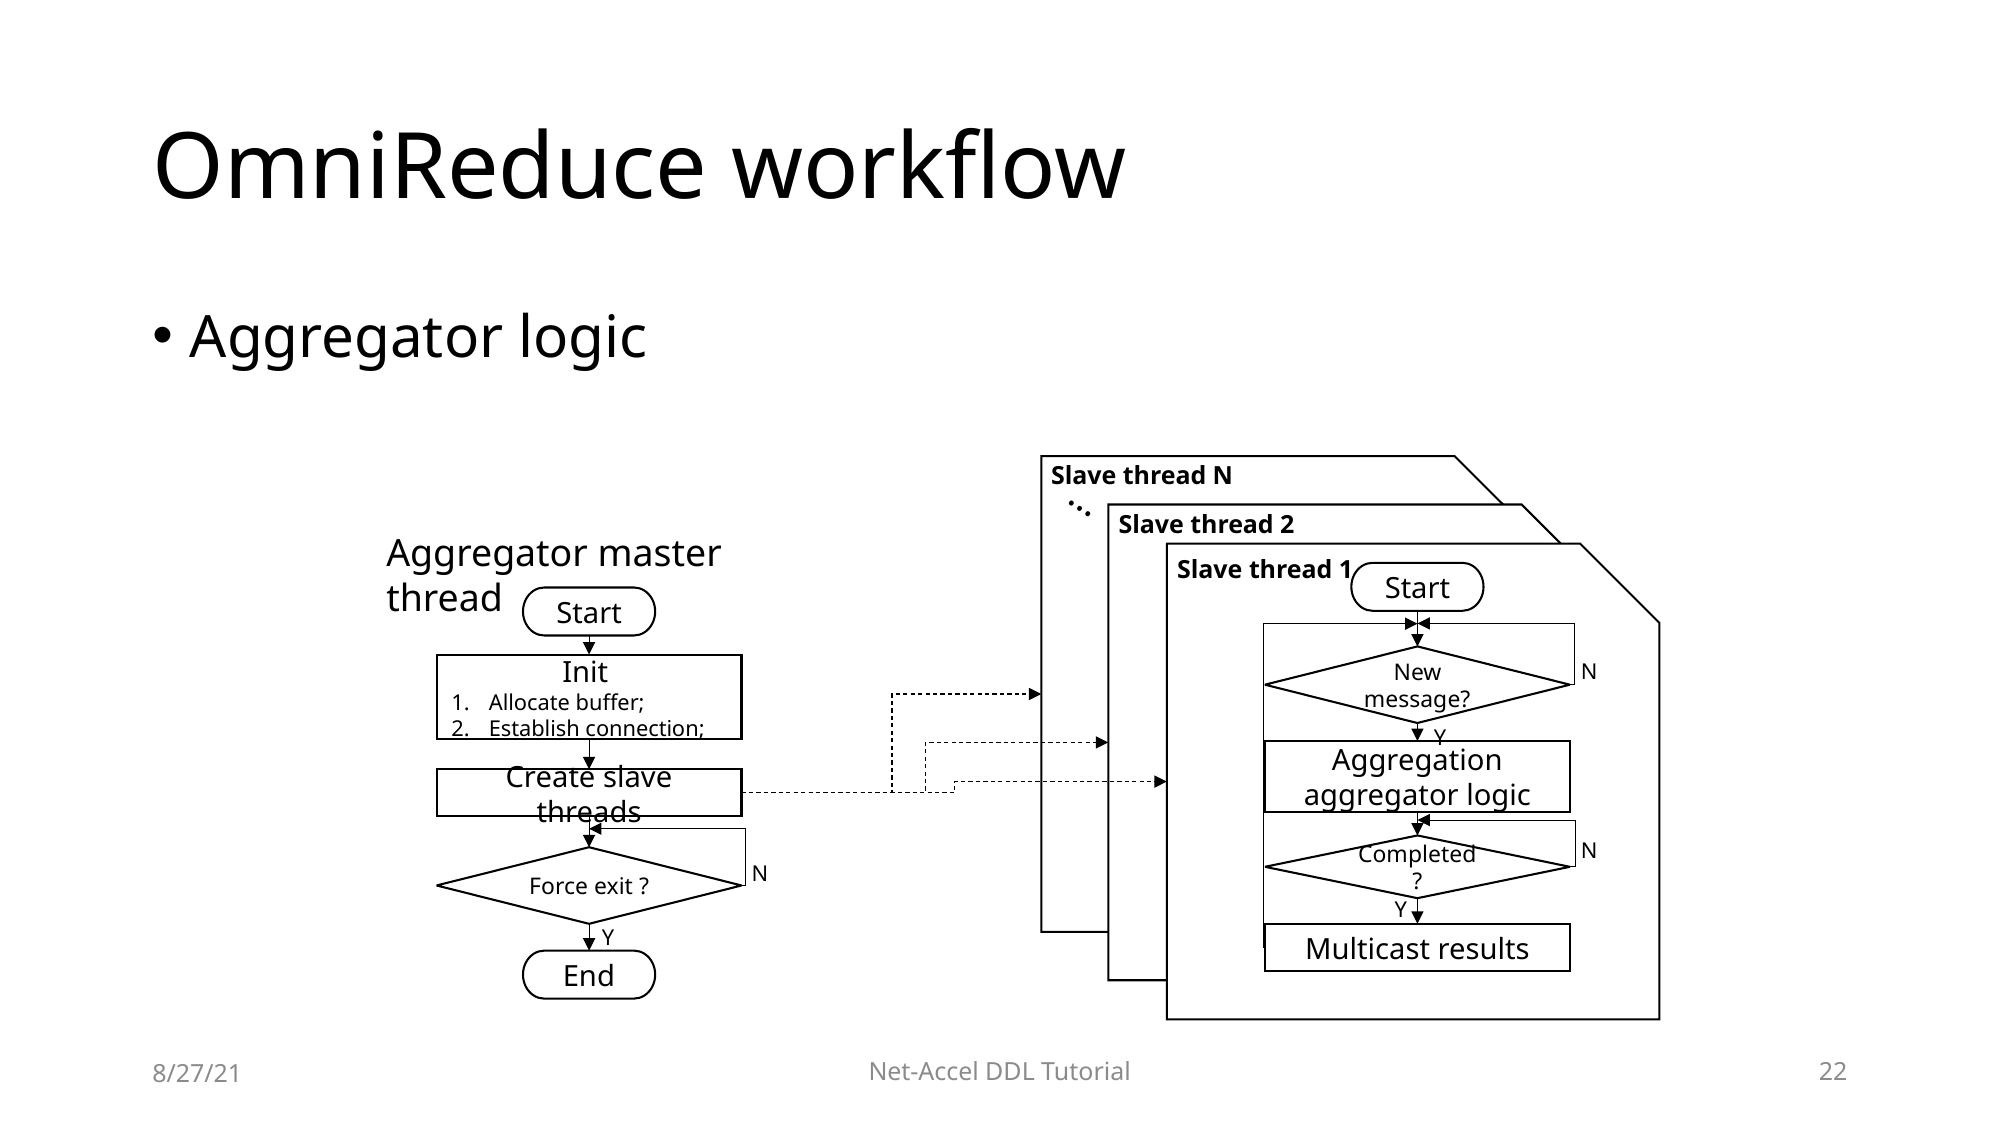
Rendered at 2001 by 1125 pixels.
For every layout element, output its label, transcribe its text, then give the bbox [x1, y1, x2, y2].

text_box Slave thread 2 [1130, 501, 1369, 547]
text_box Aggregator master thread [371, 521, 808, 627]
text_box [1040, 497, 1107, 742]
text_box Init Allocate buffer; Establish connection; [436, 654, 743, 740]
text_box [1109, 781, 1167, 793]
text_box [589, 828, 742, 886]
text_box [1107, 547, 1165, 781]
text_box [1417, 820, 1570, 867]
text_box Force exit ? [436, 846, 736, 925]
text_box Slave thread 1 [1162, 546, 1428, 591]
text_box N [1566, 829, 1598, 871]
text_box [741, 694, 1042, 793]
text_box Start [1350, 561, 1485, 612]
text_box [1040, 793, 1107, 933]
footer Net-Accel DDL Tutorial [662, 1042, 1338, 1103]
text_box N [736, 852, 769, 894]
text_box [1042, 742, 1109, 793]
title OmniReduce workflow [137, 59, 1863, 278]
text_box Slave thread N [1036, 451, 1302, 497]
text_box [1417, 623, 1570, 685]
text_box Aggregation aggregator logic [1418, 740, 1571, 813]
text_box Y [587, 915, 619, 957]
text_box Y [1419, 716, 1451, 758]
text_box Start [526, 627, 652, 637]
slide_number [137, 1042, 588, 1103]
text_box [1165, 542, 1661, 1021]
text_box [1369, 503, 1561, 542]
text_box New message? [1418, 685, 1566, 724]
text_box Multicast results [1264, 923, 1571, 972]
text_box … [1045, 457, 1155, 558]
text_box [1141, 455, 1504, 503]
text_box Completed ? [1418, 867, 1566, 900]
text_box Create slave threads [436, 768, 743, 817]
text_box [1264, 623, 1418, 948]
text_box End [521, 949, 657, 1000]
list Aggregator logic [137, 299, 1863, 1014]
text_box [1107, 793, 1165, 982]
text_box N [1566, 650, 1598, 692]
slide_number 74 [1412, 1042, 1863, 1103]
